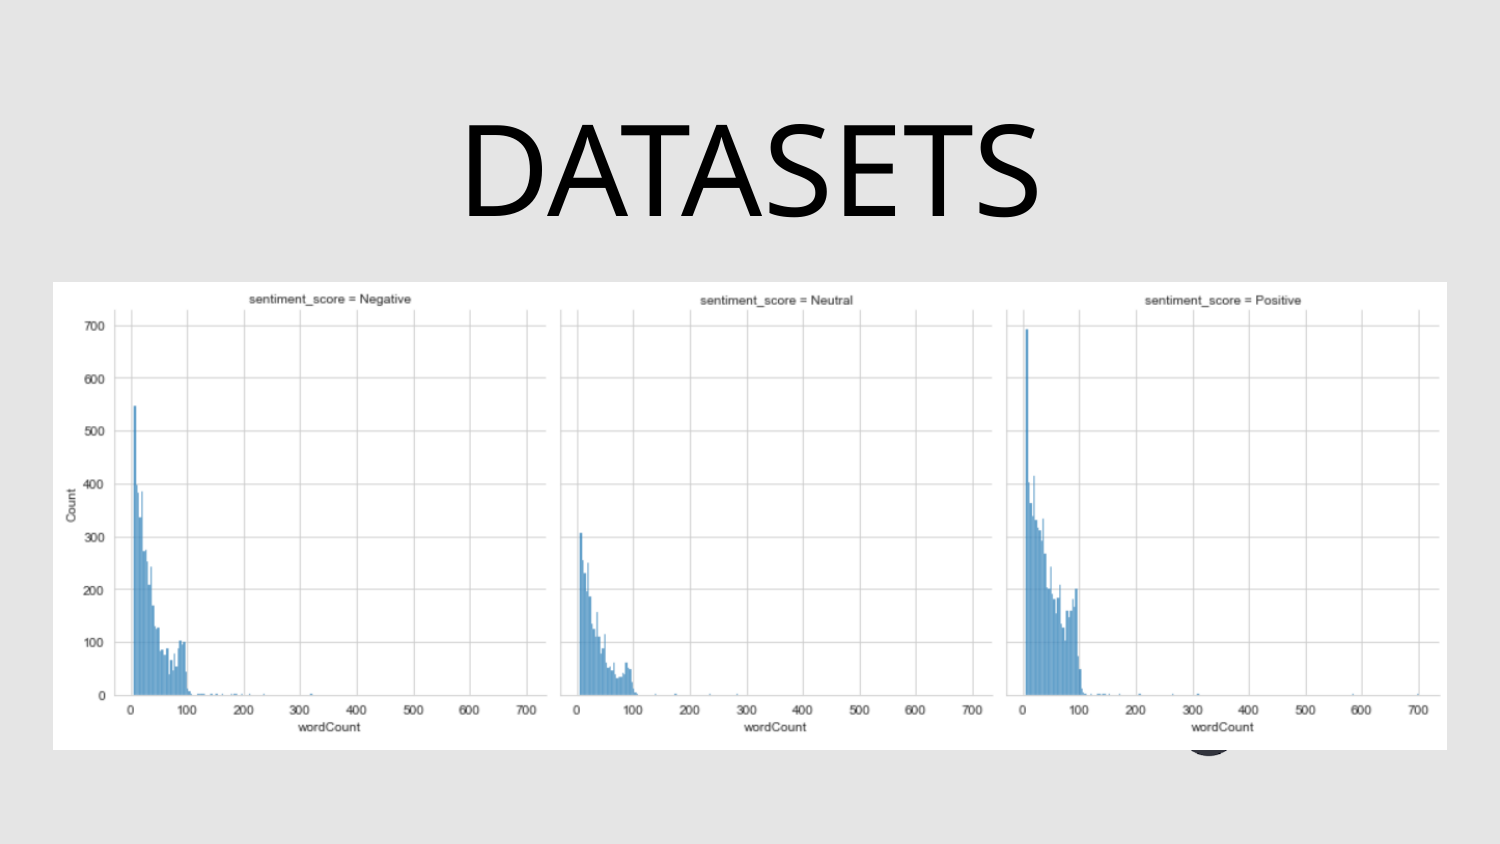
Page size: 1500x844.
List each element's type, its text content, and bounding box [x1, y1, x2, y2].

picture [0, 0, 1500, 844]
title DATASETS [82, 74, 1419, 280]
